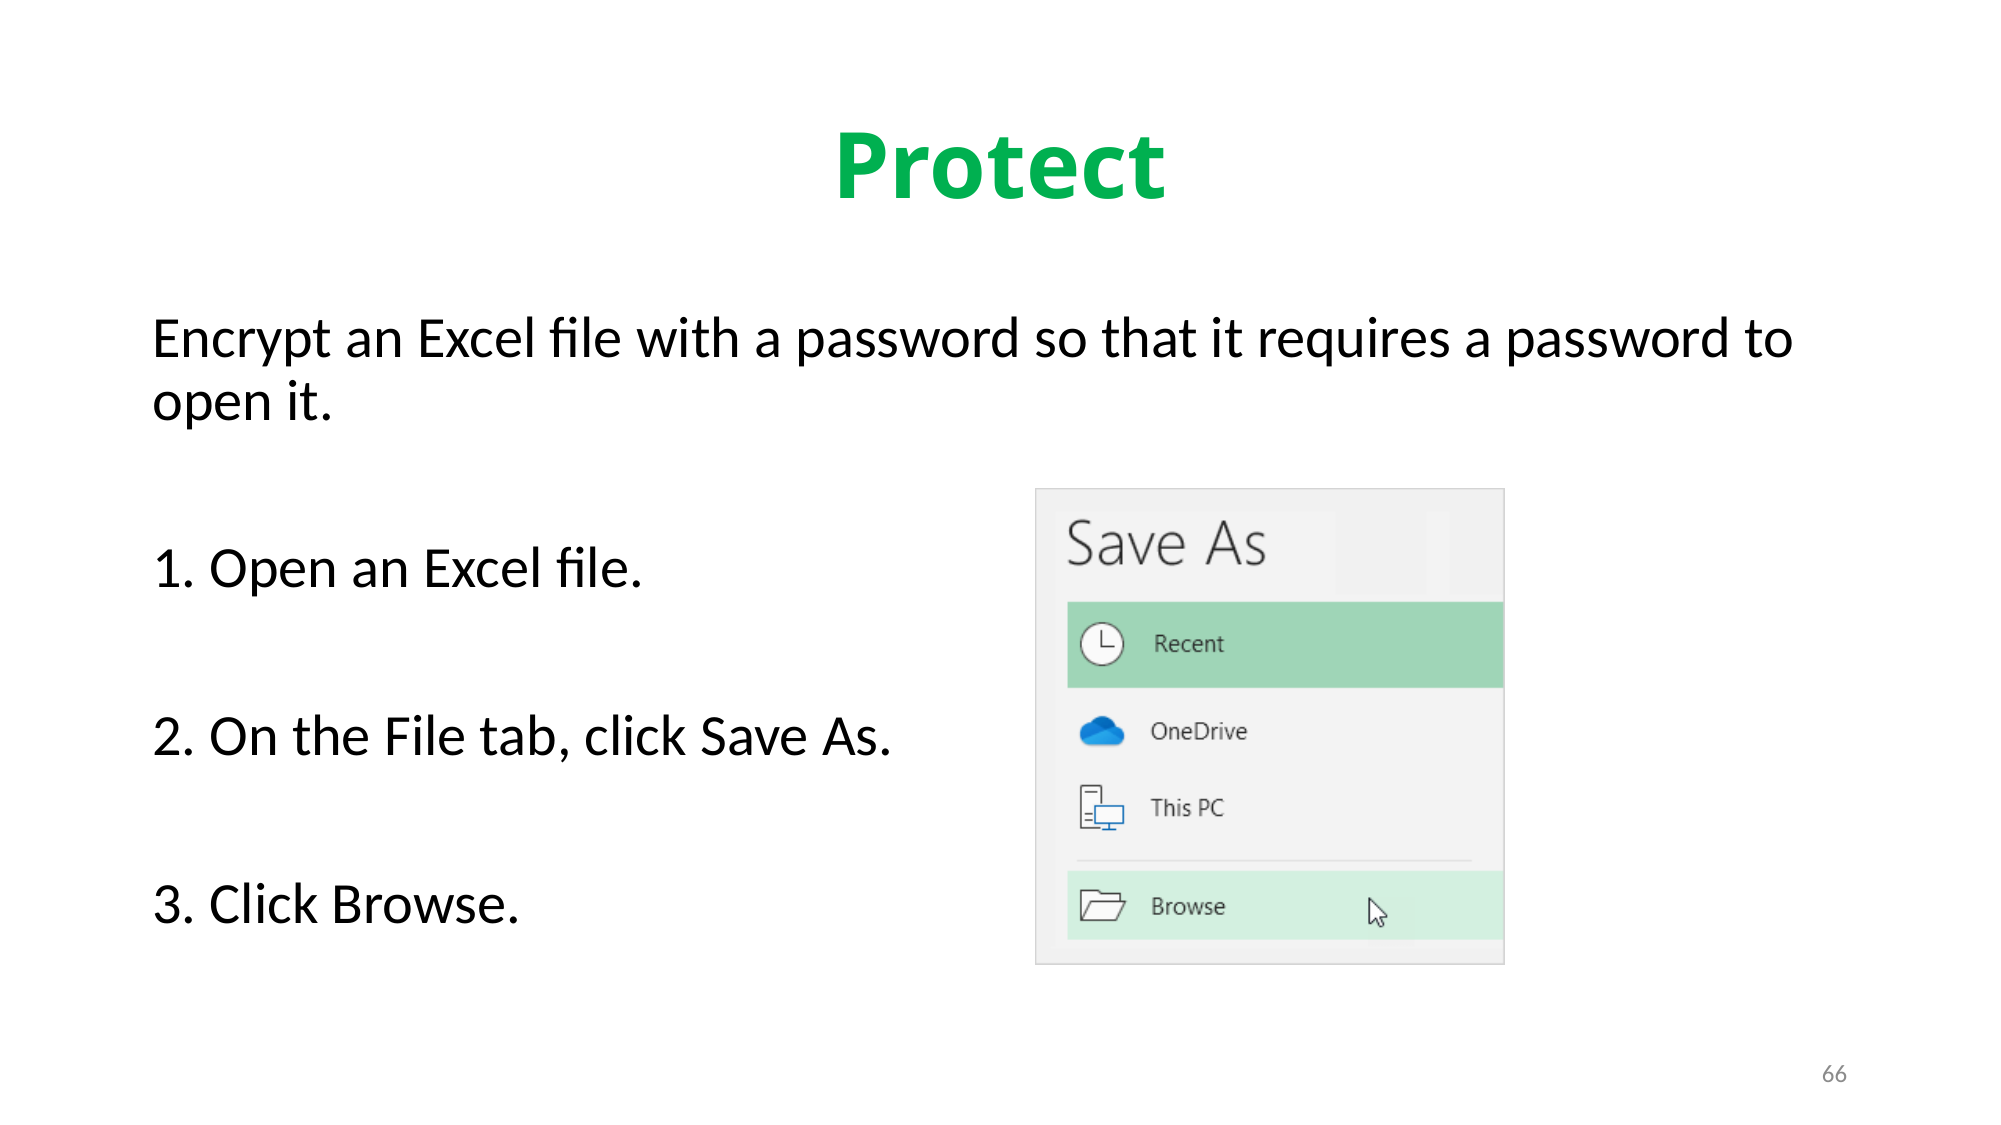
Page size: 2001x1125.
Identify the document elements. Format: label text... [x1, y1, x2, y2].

picture [1035, 487, 1505, 965]
slide_number 66 [1412, 1042, 1863, 1103]
list Encrypt an Excel file with a password so that it requires a password to open it. 1. Open an Excel file. 2. On the File tab, click Save As. 3. Click Browse. [137, 299, 1863, 1014]
title Protect [137, 59, 1863, 278]
